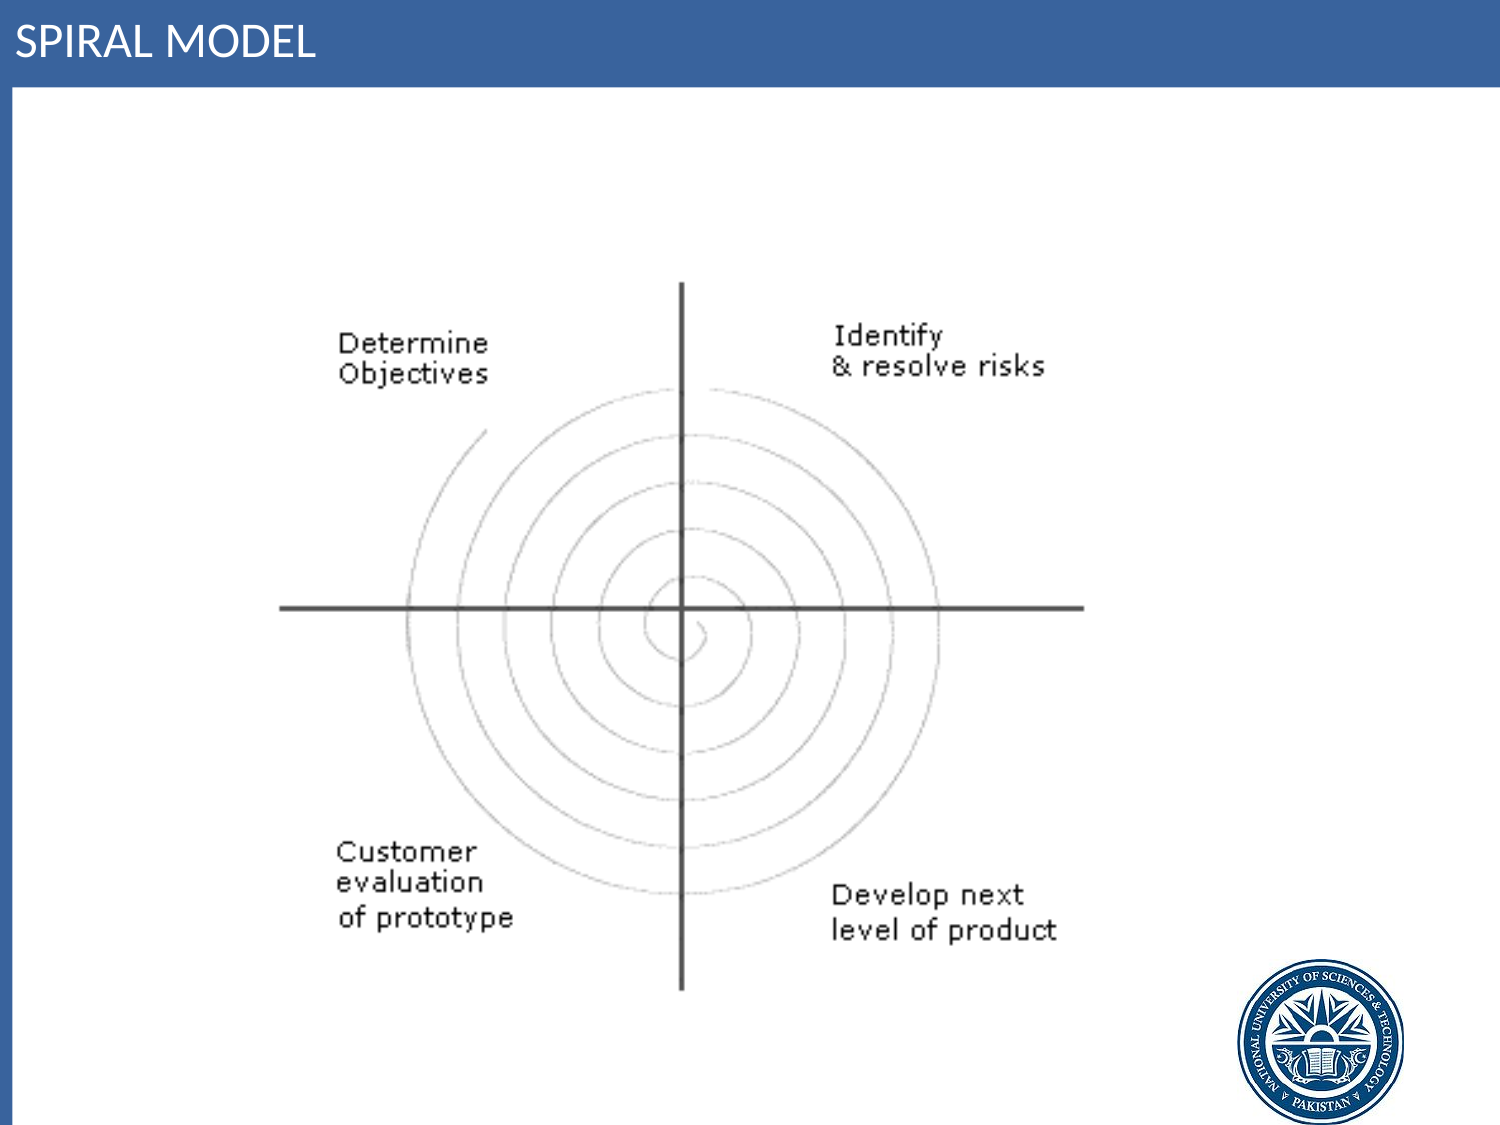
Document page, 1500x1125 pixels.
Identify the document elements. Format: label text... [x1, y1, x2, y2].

title Spiral model [0, 0, 1500, 75]
picture [1237, 959, 1404, 1125]
picture [265, 278, 1105, 999]
